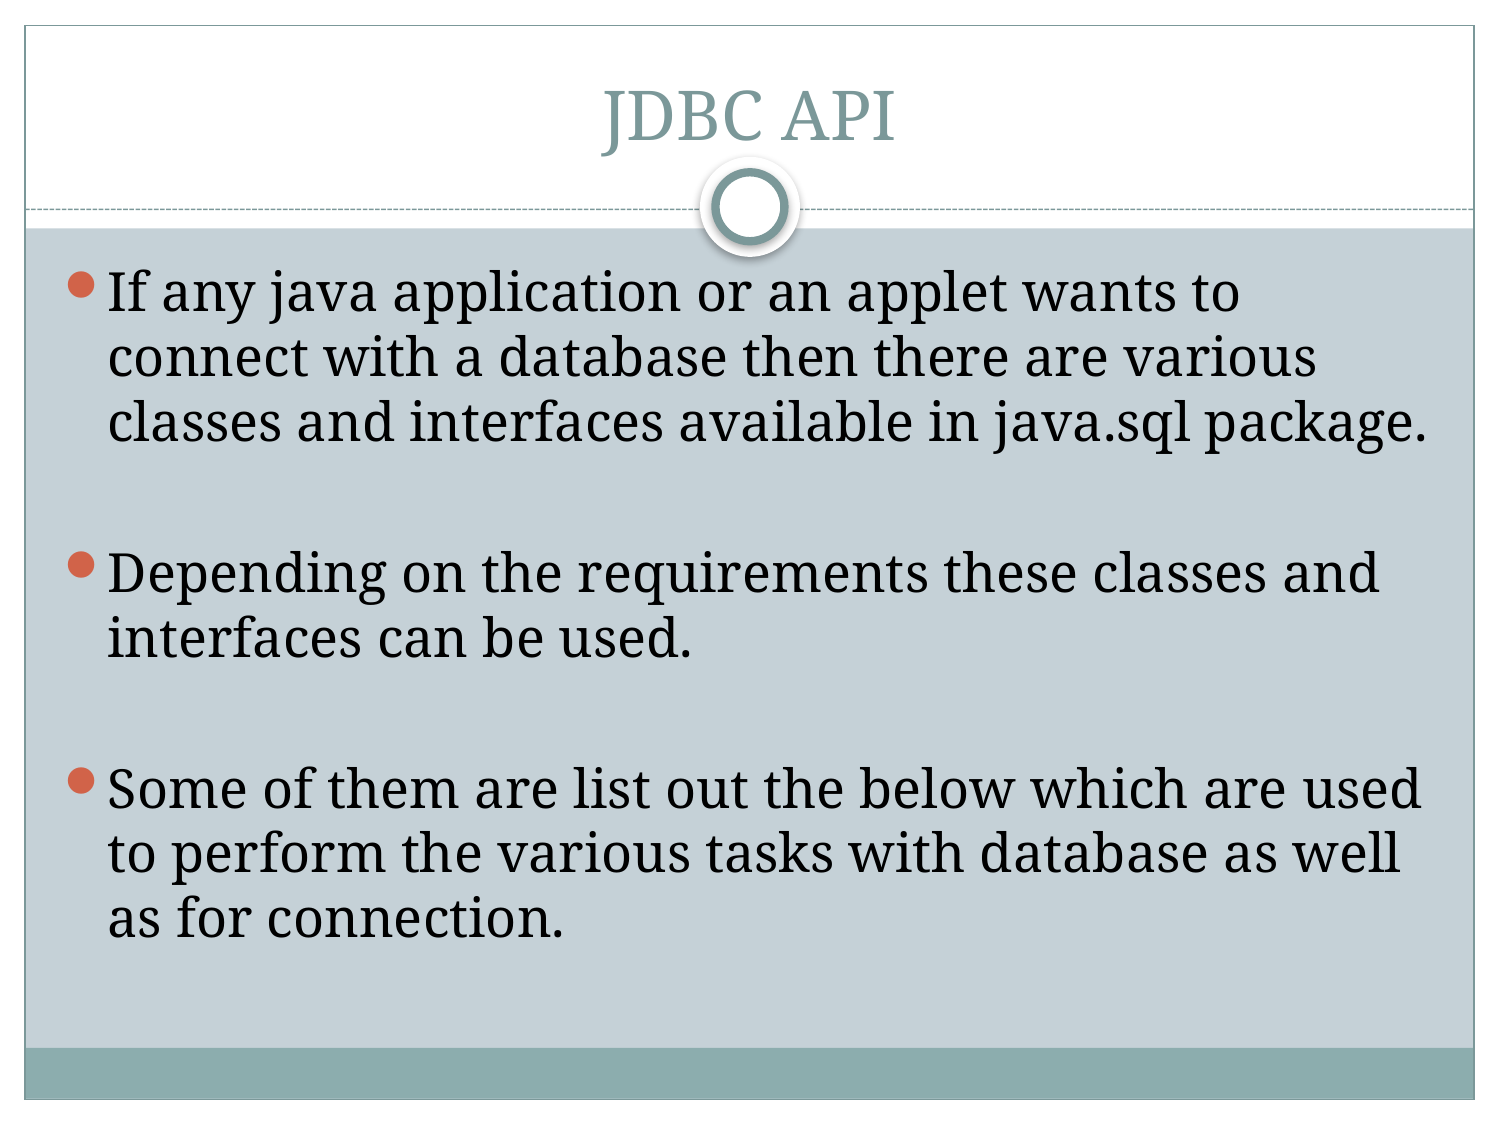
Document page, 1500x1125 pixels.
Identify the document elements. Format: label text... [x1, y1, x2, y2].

list If any java application or an applet wants to connect with a database then there are various classes and interfaces available in java.sql package. Depending on the requirements these classes and interfaces can be used. Some of them are list out the below which are used to perform the various tasks with database as well as for connection. [49, 250, 1445, 1001]
title JDBC API [49, 37, 1450, 162]
